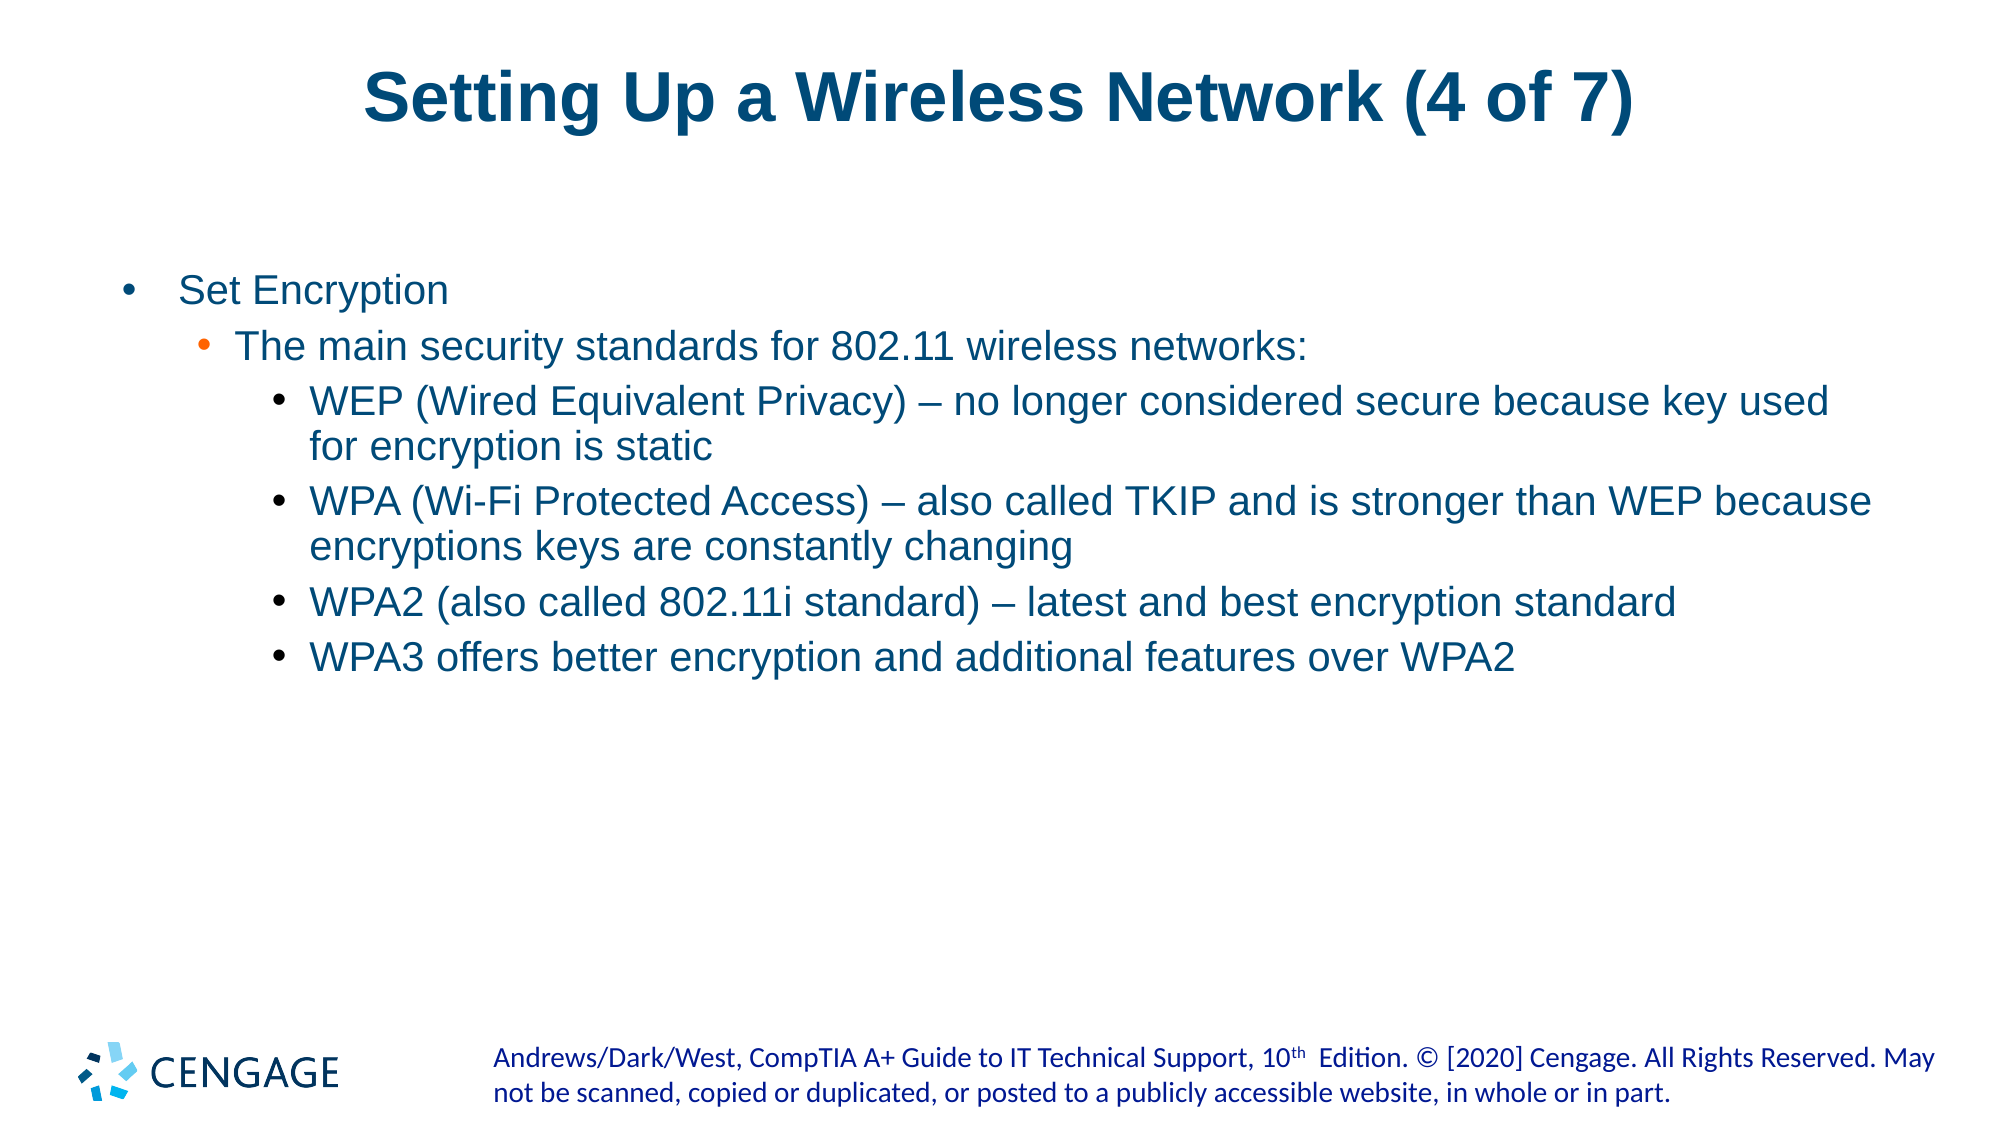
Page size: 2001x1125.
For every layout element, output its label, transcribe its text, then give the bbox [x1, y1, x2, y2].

list Set Encryption The main security standards for 802.11 wireless networks: WEP (Wired Equivalent Privacy) – no longer considered secure because key used for encryption is static WPA (Wi-Fi Protected Access) – also called TKIP and is stronger than WEP because encryptions keys are constantly changing WPA2 (also called 802.11i standard) – latest and best encryption standard WPA3 offers better encryption and additional features over WPA2 [121, 268, 1880, 990]
title Setting Up a Wireless Network (4 of 7) [137, 59, 1863, 171]
picture [78, 1042, 338, 1101]
